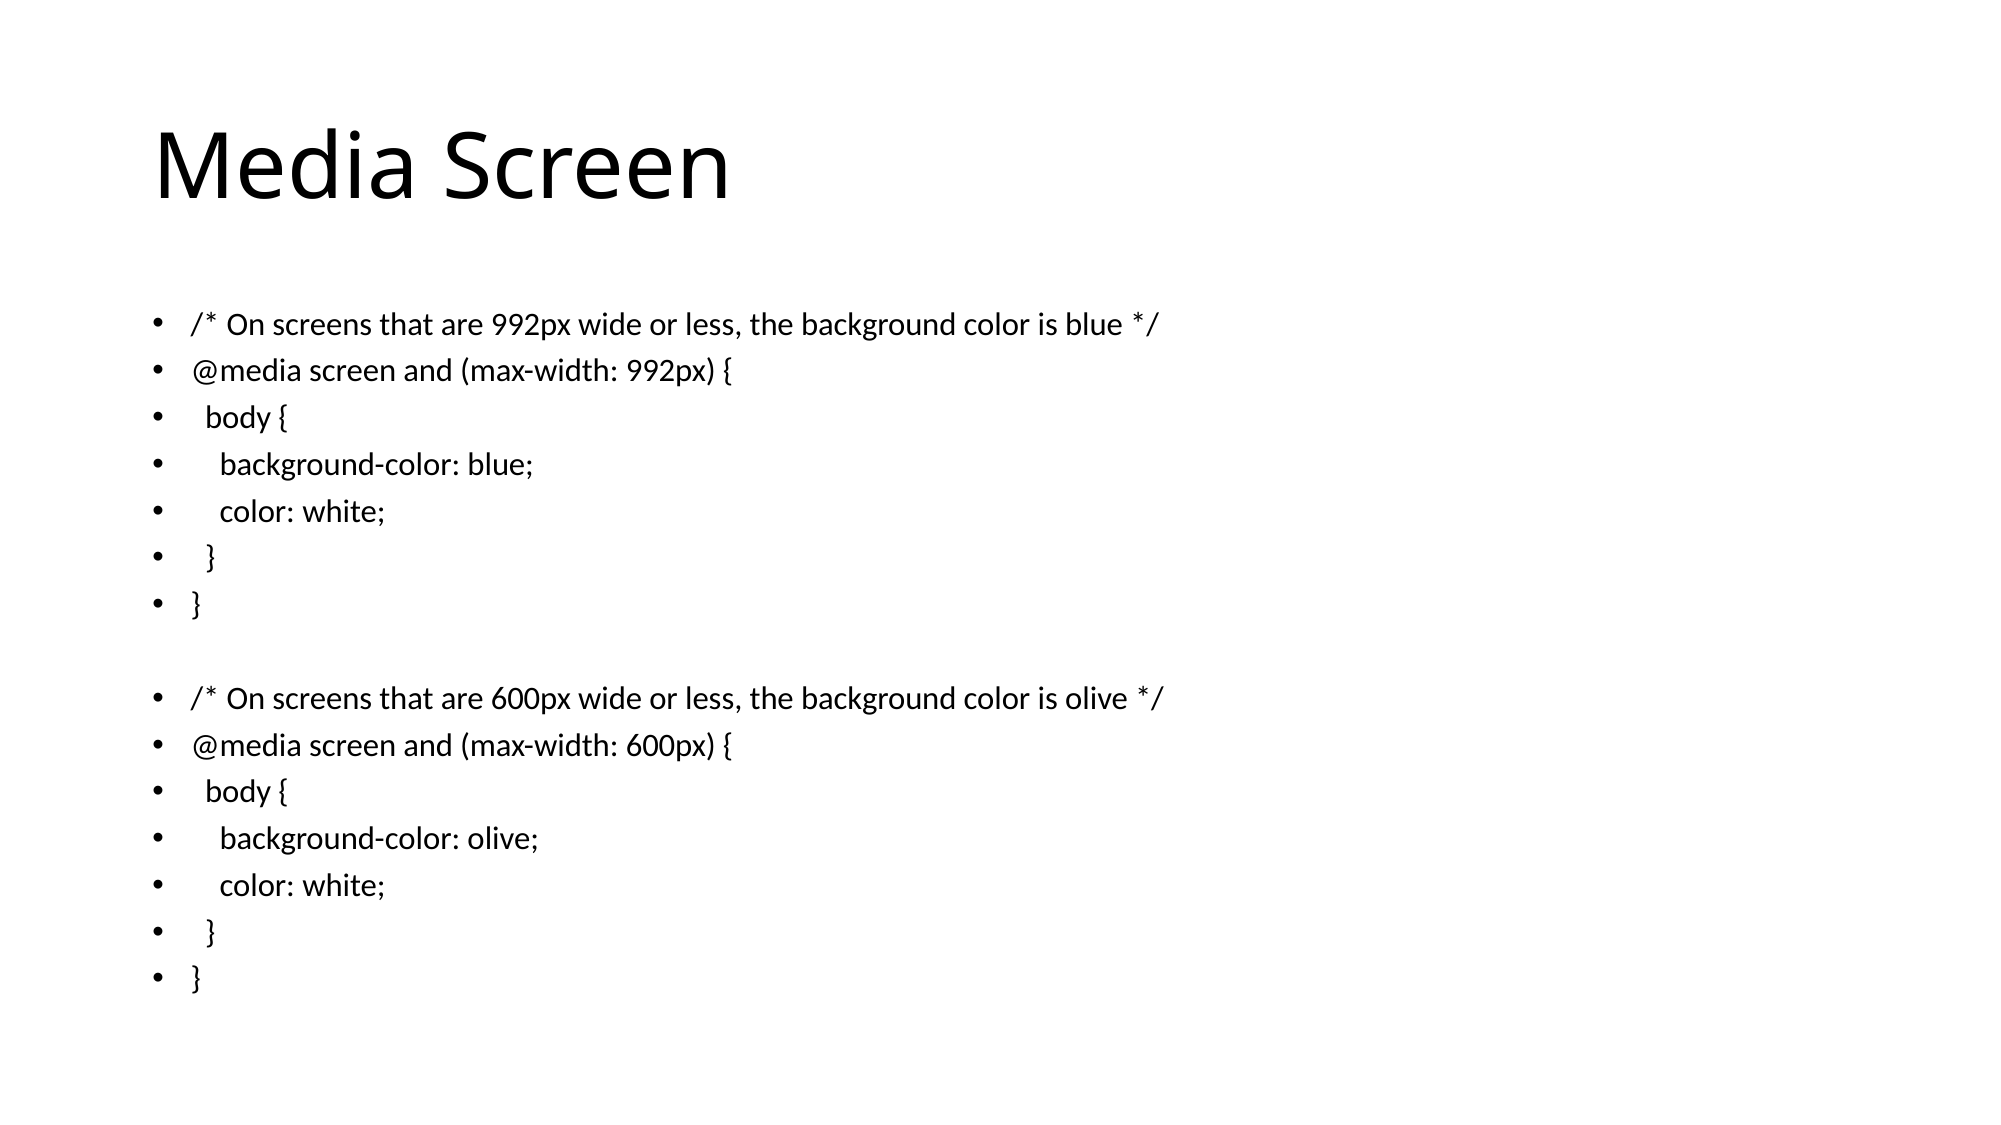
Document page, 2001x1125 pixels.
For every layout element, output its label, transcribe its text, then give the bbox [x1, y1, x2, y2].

list /* On screens that are 992px wide or less, the background color is blue */ @media screen and (max-width: 992px) { body { background-color: blue; color: white; } } /* On screens that are 600px wide or less, the background color is olive */ @media screen and (max-width: 600px) { body { background-color: olive; color: white; } } [137, 299, 1863, 1014]
title Media Screen [137, 59, 1863, 278]
